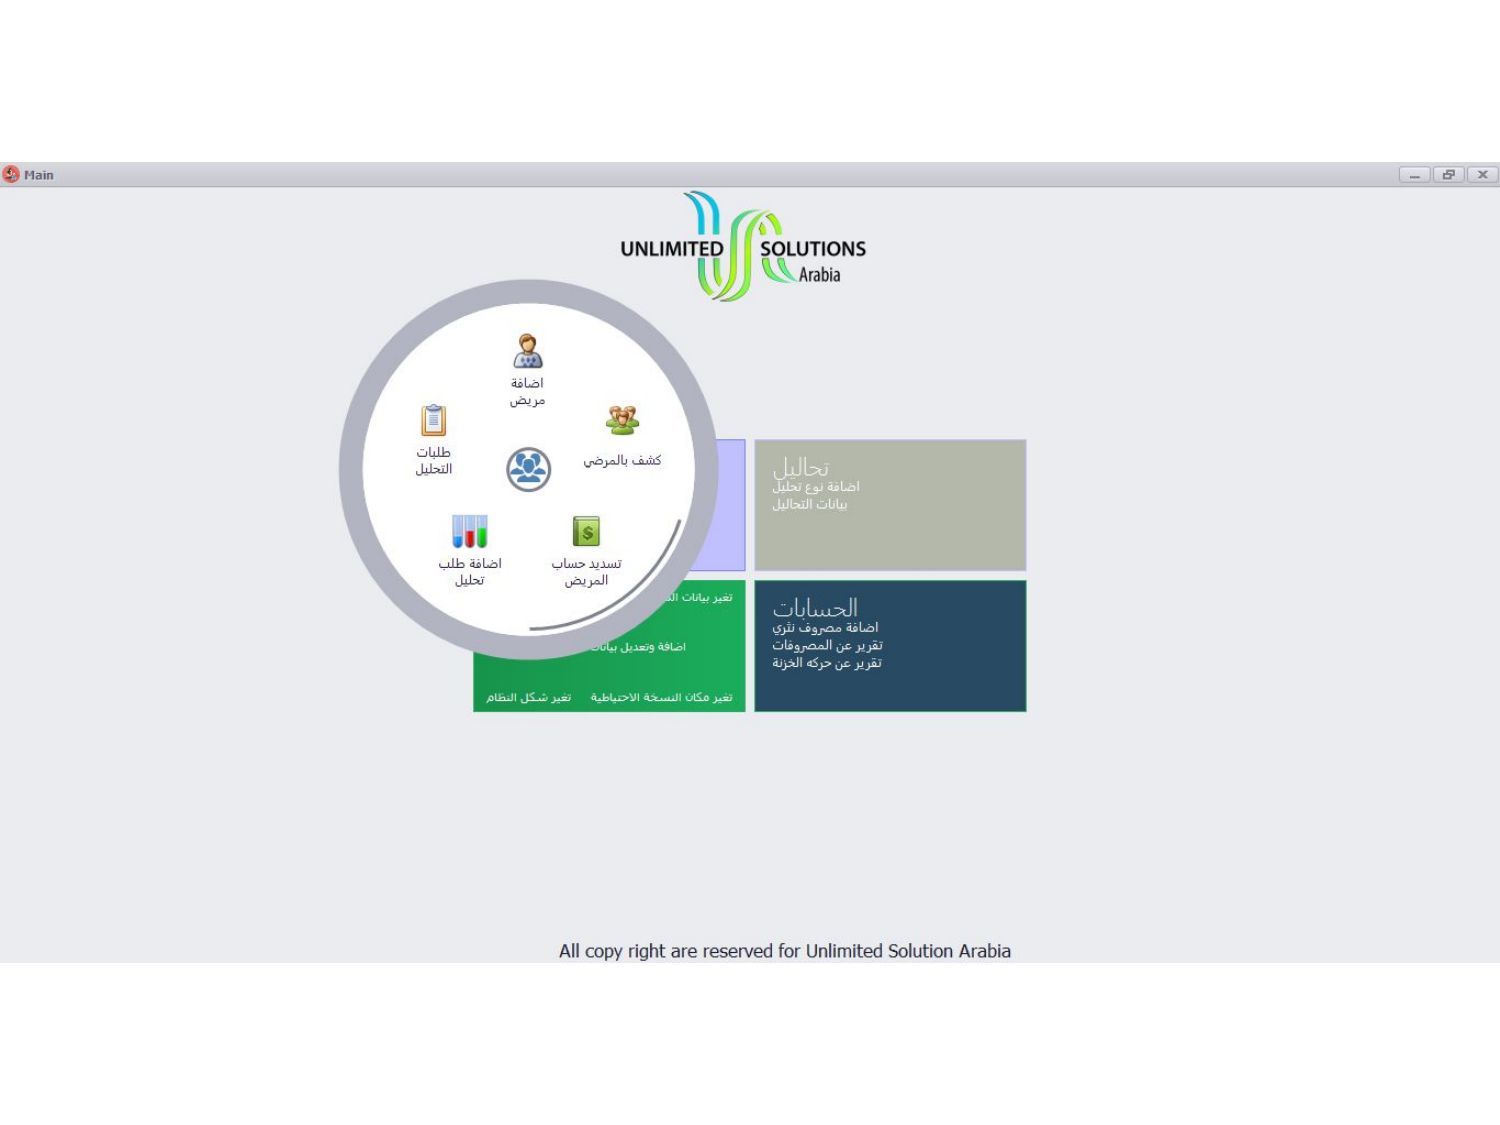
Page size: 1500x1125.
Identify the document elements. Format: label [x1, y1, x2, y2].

picture [0, 162, 1500, 963]
